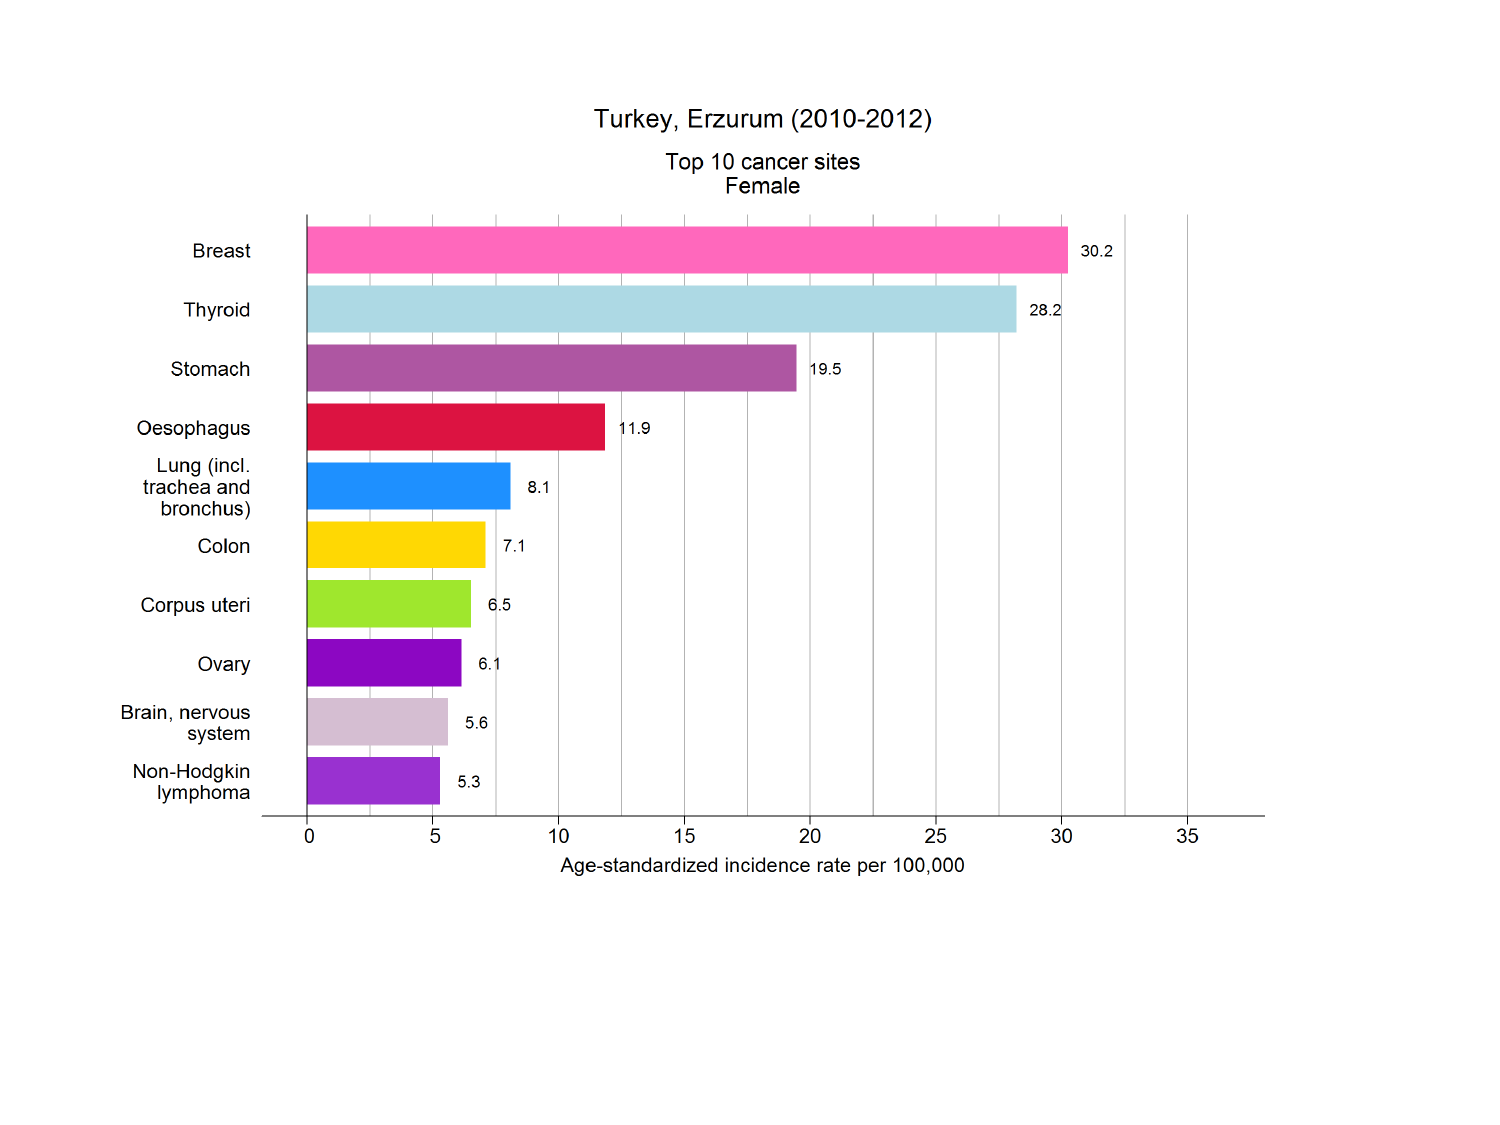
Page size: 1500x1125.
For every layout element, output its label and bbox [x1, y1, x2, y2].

list [91, 67, 1293, 917]
